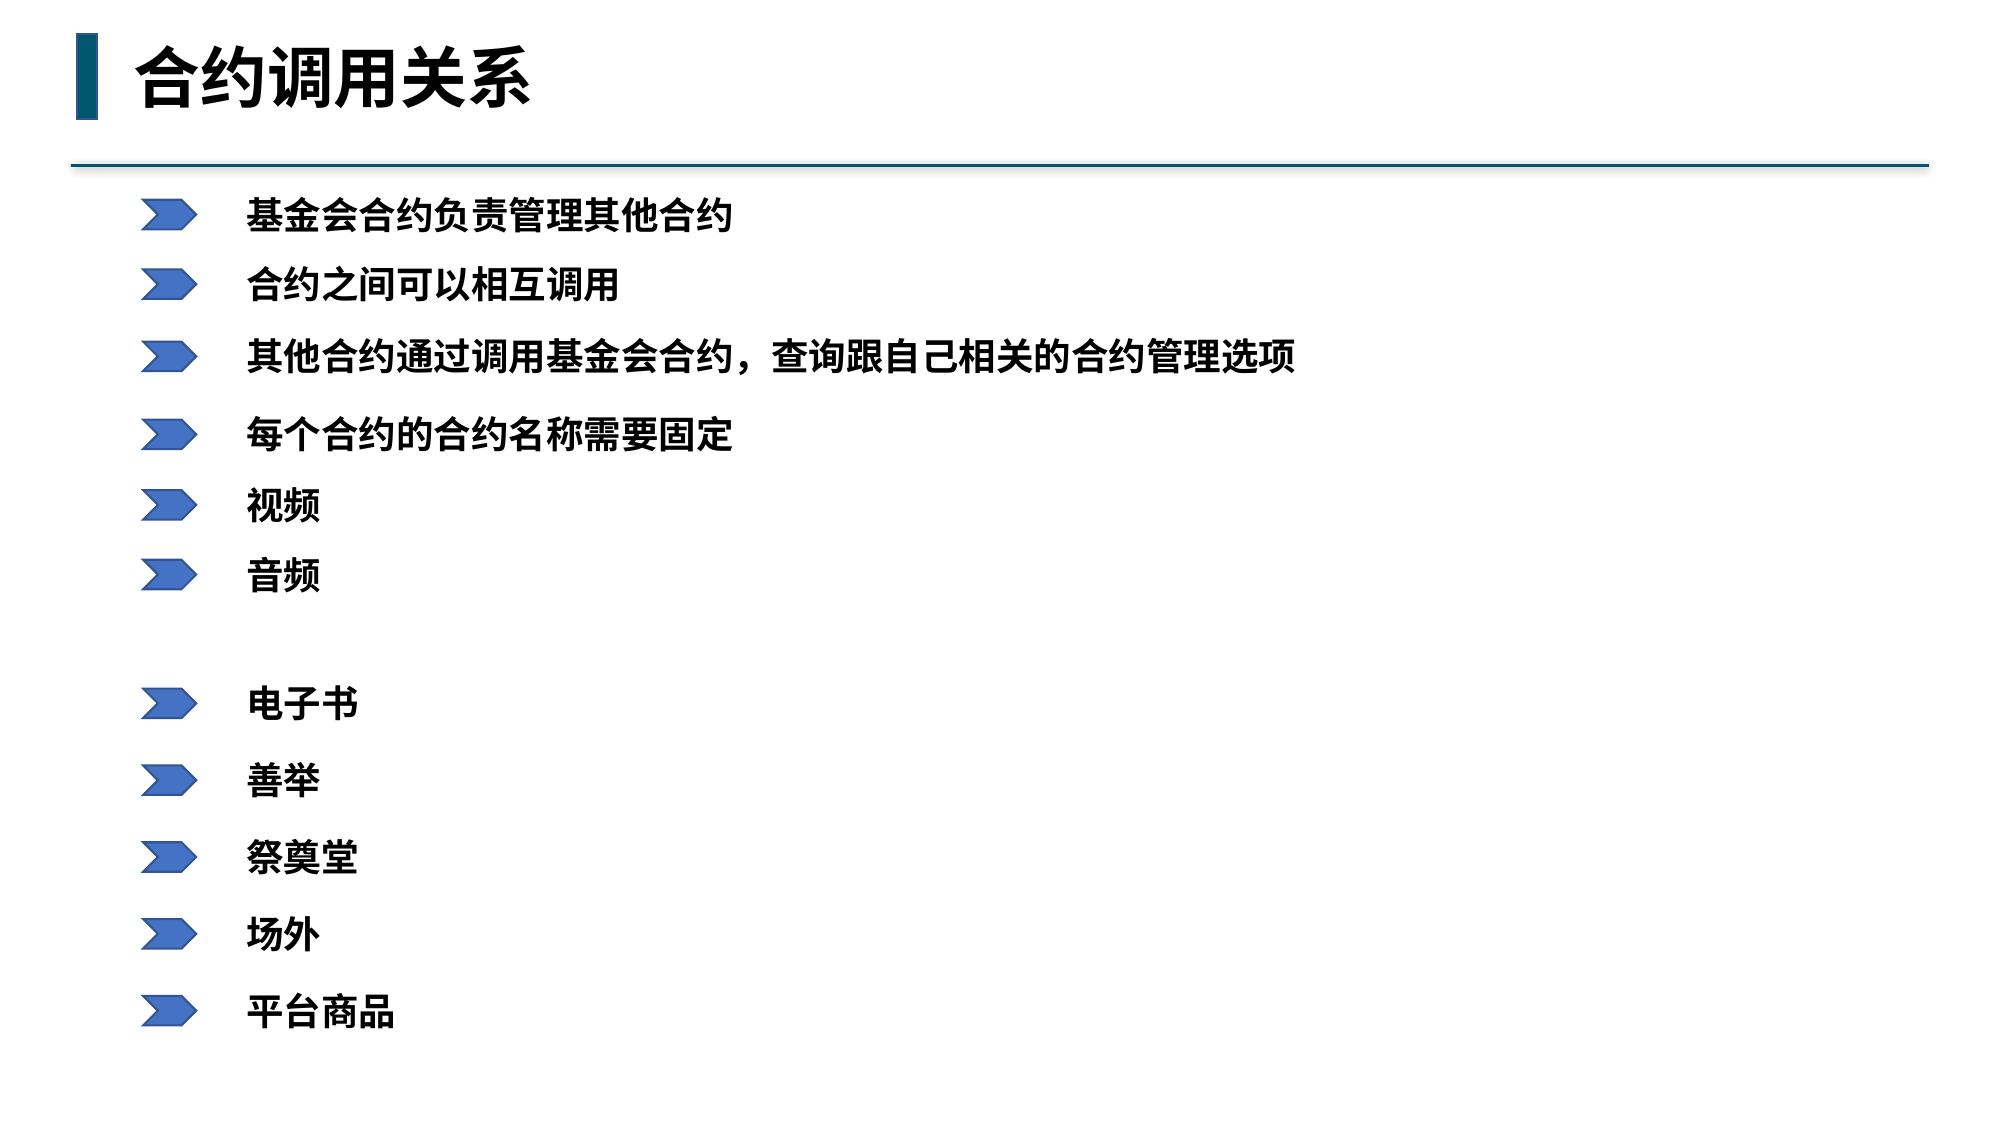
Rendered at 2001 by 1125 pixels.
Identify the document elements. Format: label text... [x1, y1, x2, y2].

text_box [143, 826, 1826, 888]
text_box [143, 184, 1826, 245]
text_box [143, 673, 1826, 734]
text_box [143, 253, 1826, 315]
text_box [143, 326, 1826, 387]
text_box [76, 33, 98, 120]
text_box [143, 903, 1826, 965]
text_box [143, 980, 1826, 1041]
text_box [143, 749, 1826, 811]
text_box 合约调用关系 [118, 28, 549, 124]
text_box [143, 474, 1826, 536]
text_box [143, 404, 1826, 465]
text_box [143, 544, 1826, 605]
